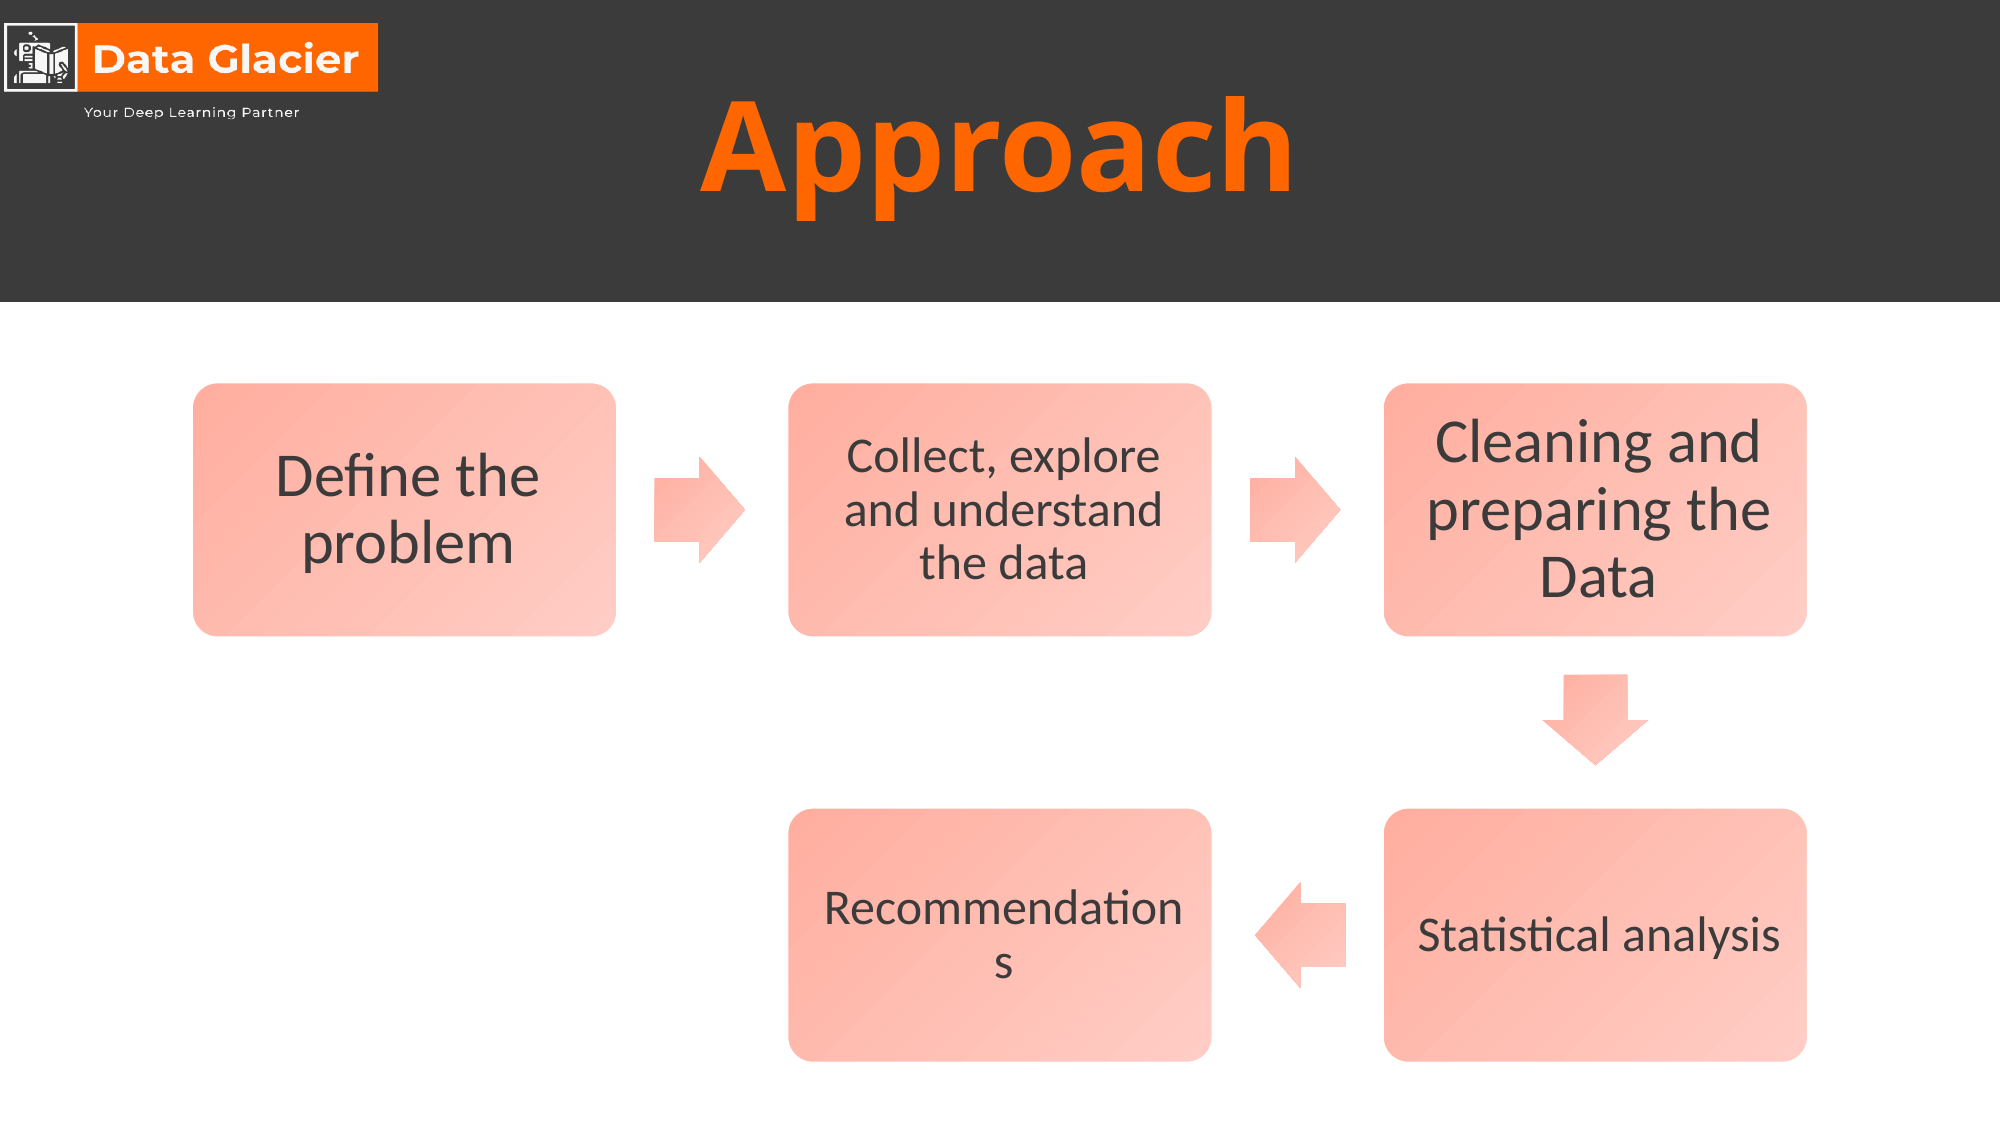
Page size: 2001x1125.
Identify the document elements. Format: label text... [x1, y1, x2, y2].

title Approach [0, 0, 2000, 302]
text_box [0, 381, 2000, 1063]
picture [0, 0, 382, 251]
